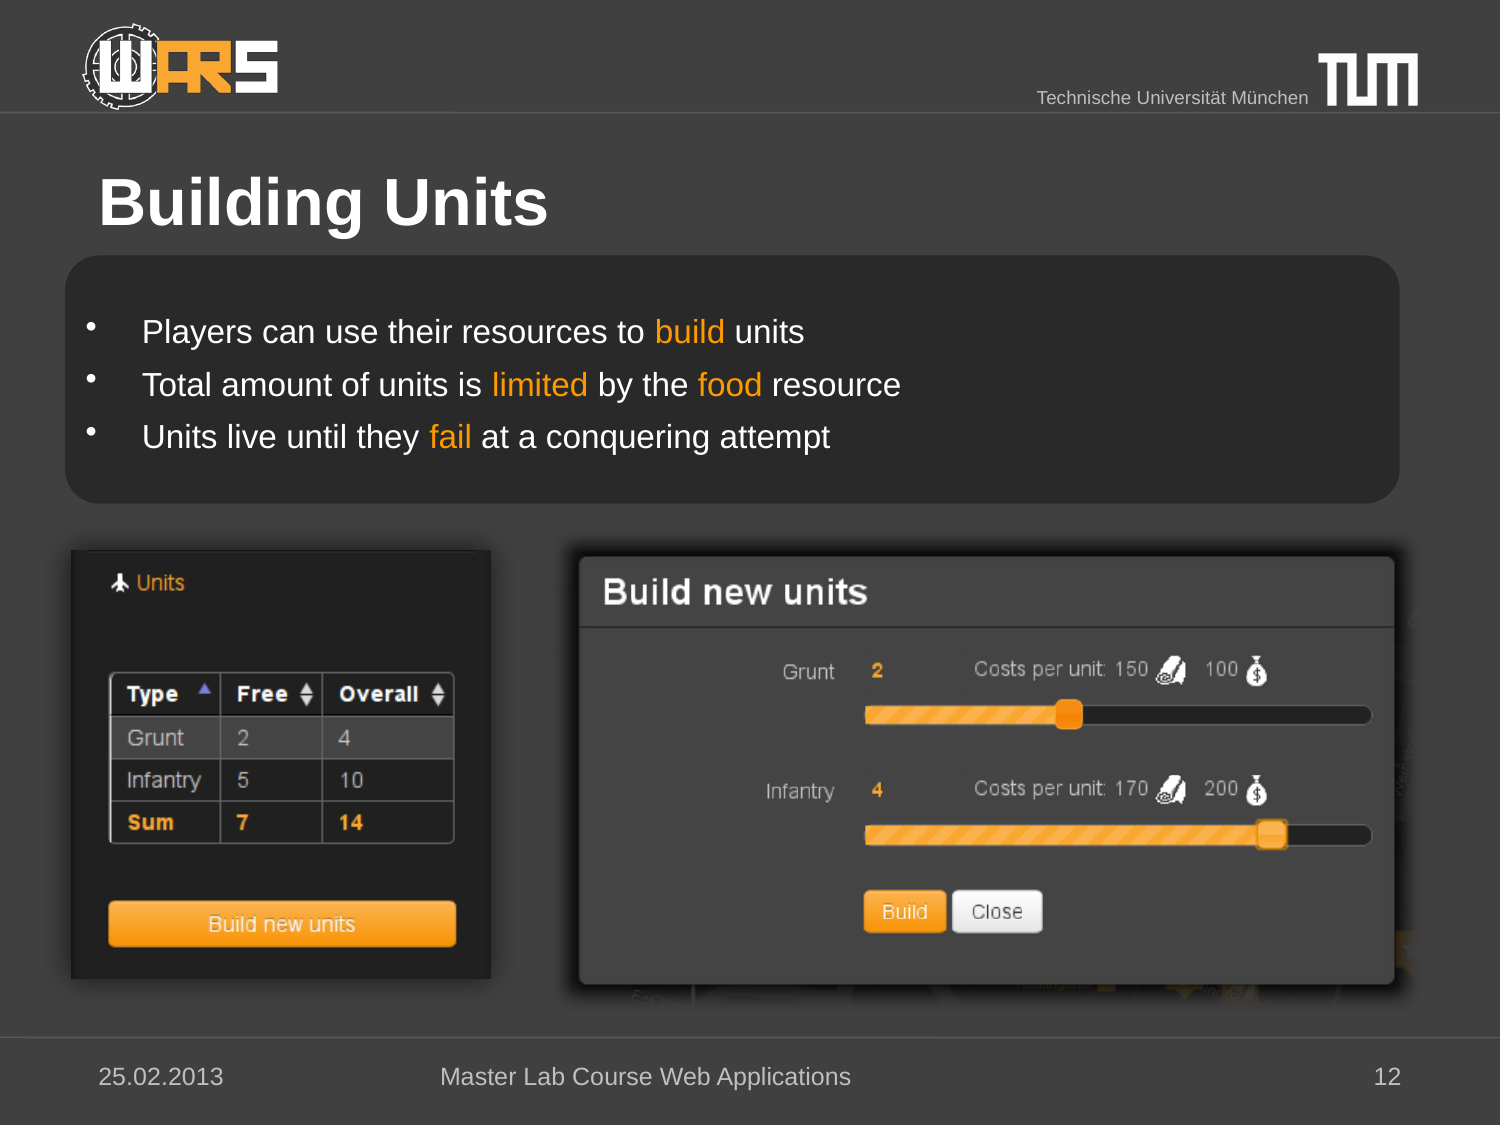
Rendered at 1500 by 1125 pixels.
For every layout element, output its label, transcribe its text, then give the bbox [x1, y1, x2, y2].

text_box Players can use their resources to build units Total amount of units is limited by the food resource Units live until they fail at a conquering attempt [70, 296, 1400, 463]
picture [548, 526, 1424, 1014]
title Building Units [83, 149, 1395, 247]
slide_number 12 [1103, 1049, 1417, 1101]
text_box [64, 255, 1400, 504]
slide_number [83, 1049, 397, 1101]
picture [71, 550, 491, 979]
picture [82, 23, 278, 110]
footer Master Lab Course Web Applications [424, 1049, 1076, 1101]
